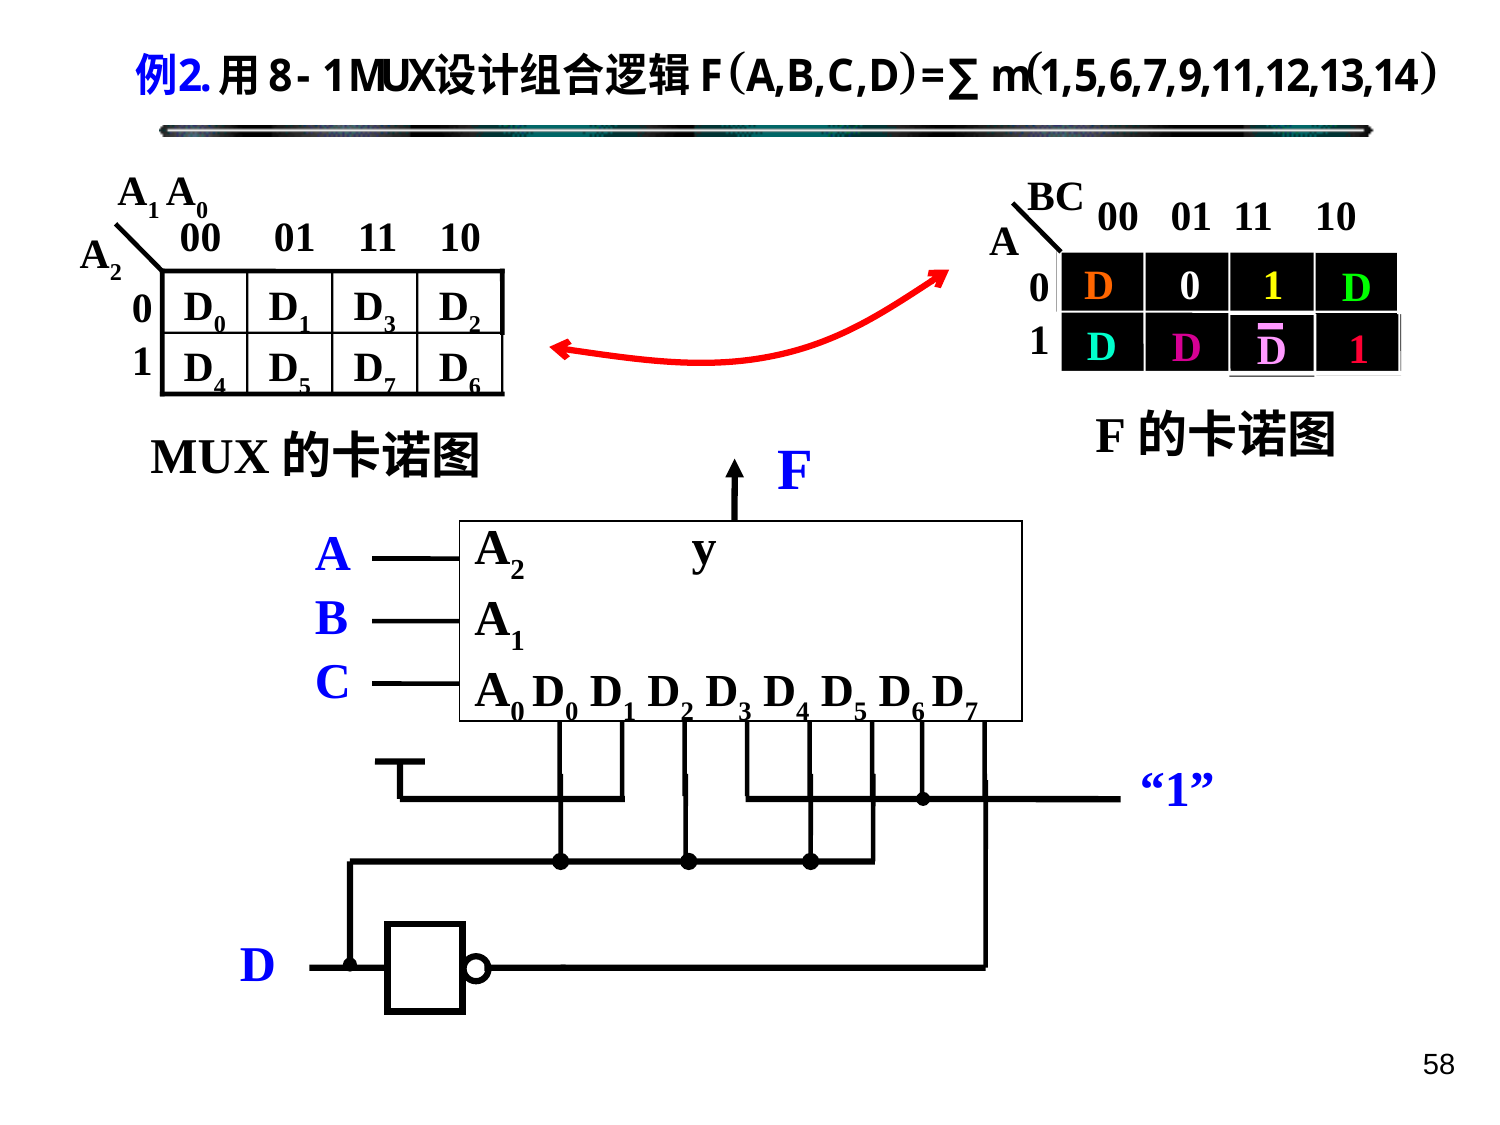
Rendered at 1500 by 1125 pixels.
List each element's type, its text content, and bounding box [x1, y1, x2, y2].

text_box [804, 855, 817, 868]
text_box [371, 458, 1023, 797]
text_box F [762, 423, 875, 457]
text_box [64, 156, 515, 395]
text_box “1” [1125, 748, 1250, 824]
text_box A B C [299, 531, 366, 714]
picture [159, 125, 1377, 138]
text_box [312, 923, 563, 1012]
text_box [554, 855, 567, 868]
text_box D [225, 923, 311, 999]
text_box F的卡诺图 [1080, 394, 1375, 470]
text_box MUX的卡诺图 [135, 416, 544, 492]
text_box [682, 855, 696, 868]
text_box [549, 269, 950, 363]
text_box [129, 42, 1441, 118]
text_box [974, 160, 1400, 374]
slide_number 58 [1158, 1025, 1471, 1100]
